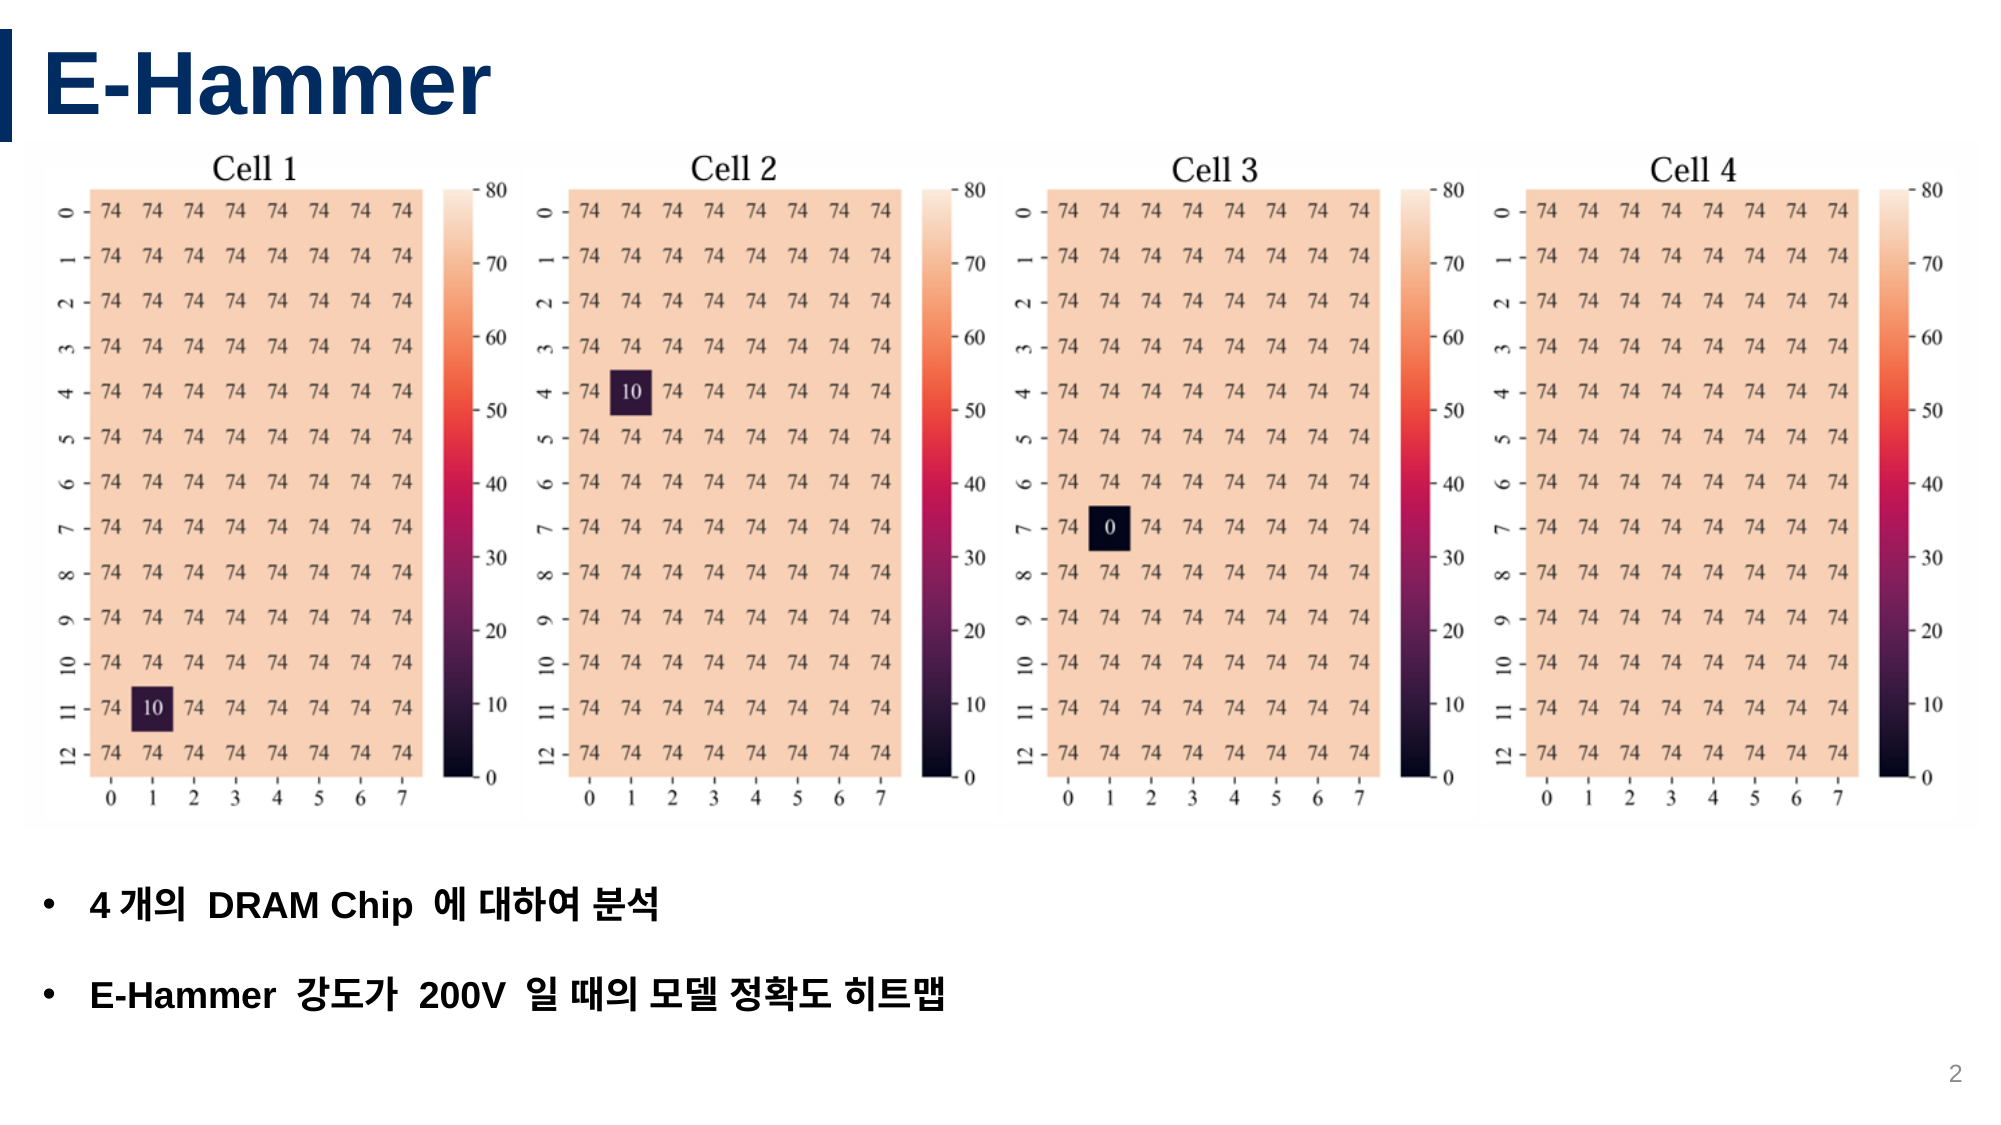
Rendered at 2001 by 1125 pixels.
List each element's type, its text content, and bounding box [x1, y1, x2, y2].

title E-Hammer [27, 28, 2000, 142]
picture [23, 140, 1978, 829]
text_box 4개의 DRAM Chip 에 대하여 분석 E-Hammer 강도가 200V 일 때의 모델 정확도 히트맵 [27, 828, 1995, 1125]
